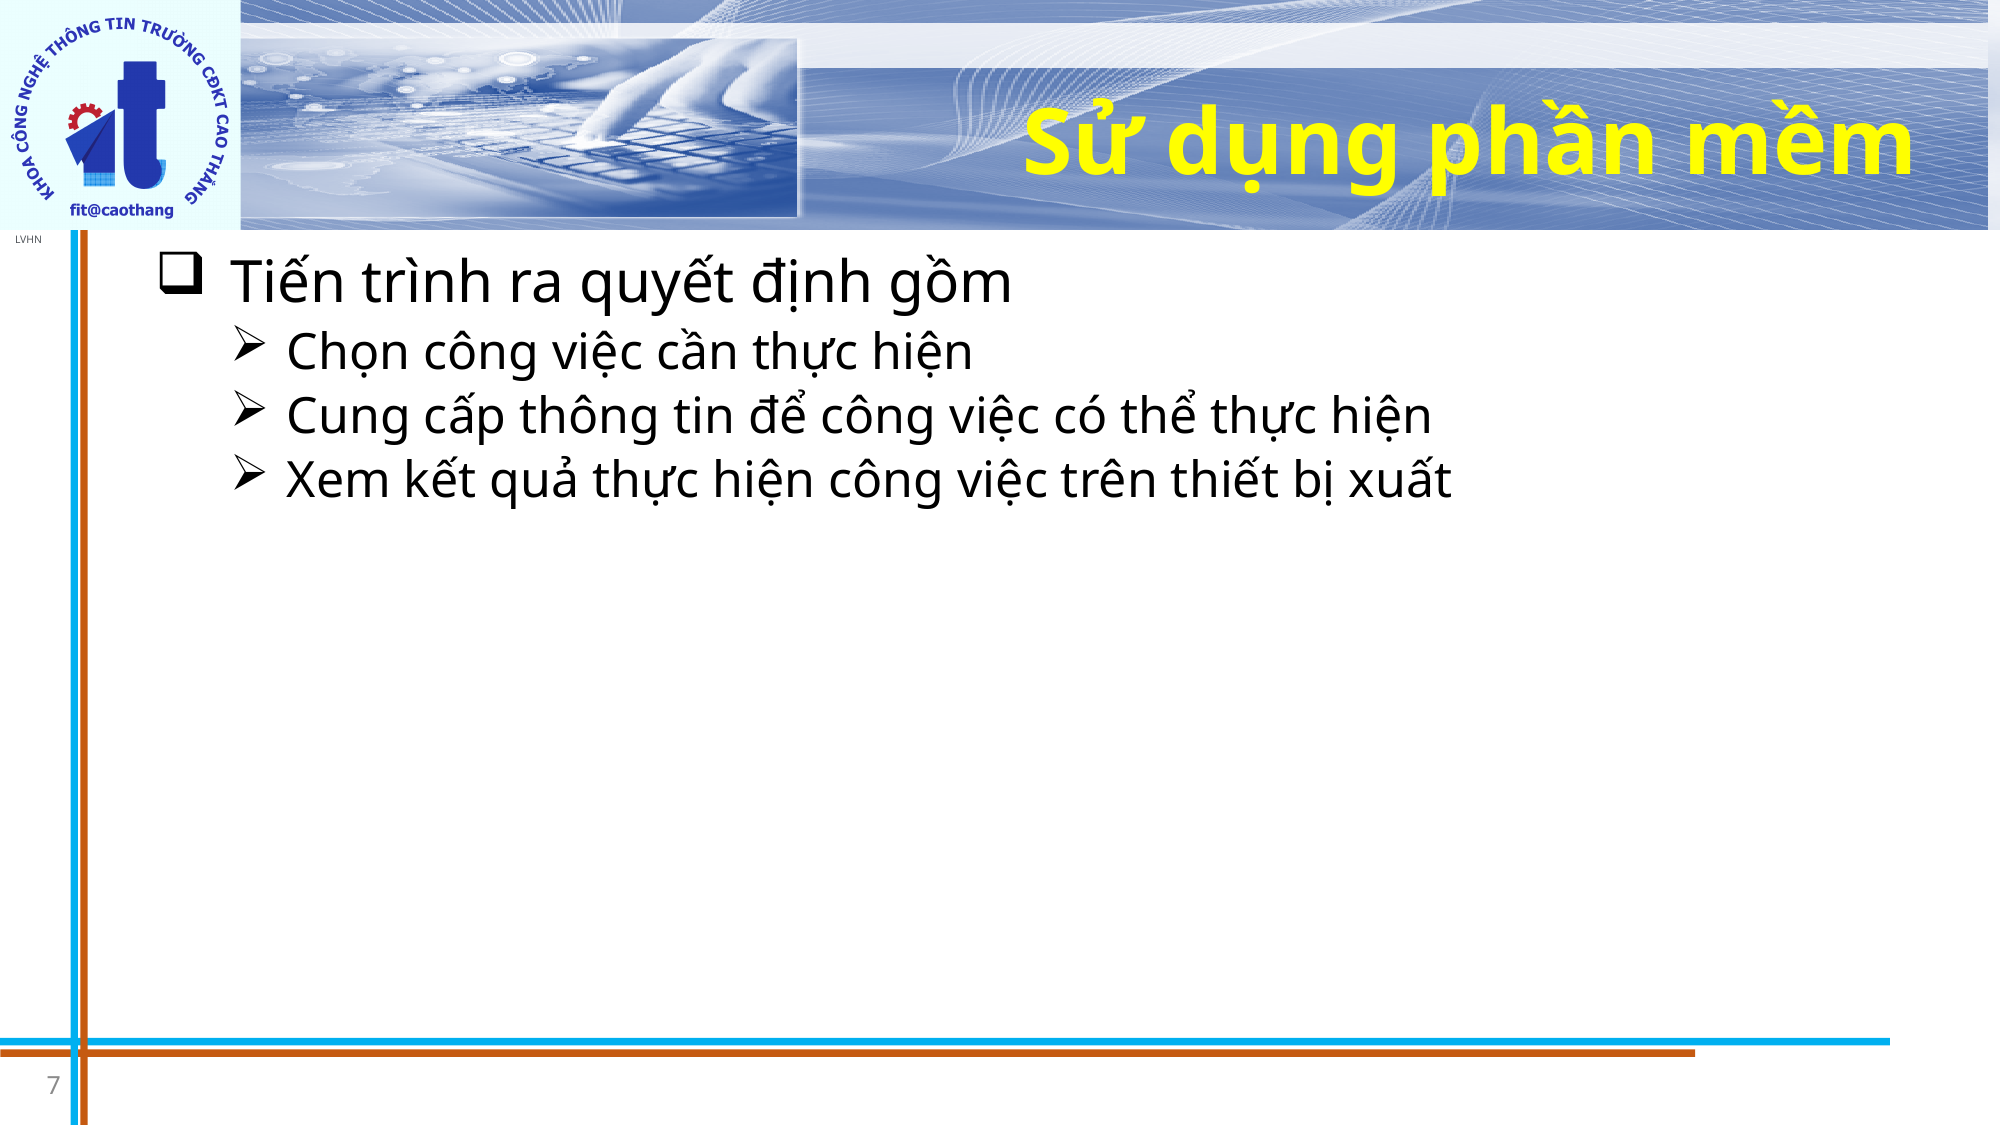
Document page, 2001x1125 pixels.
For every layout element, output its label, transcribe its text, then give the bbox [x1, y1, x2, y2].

slide_number 7 [0, 1056, 76, 1117]
title Sử dụng phần mềm [137, 36, 1934, 254]
list Tiến trình ra quyết định gồm Chọn công việc cần thực hiện Cung cấp thông tin để công việc có thể thực hiện Xem kết quả thực hiện công việc trên thiết bị xuất [139, 245, 1934, 1014]
picture [0, 0, 241, 230]
